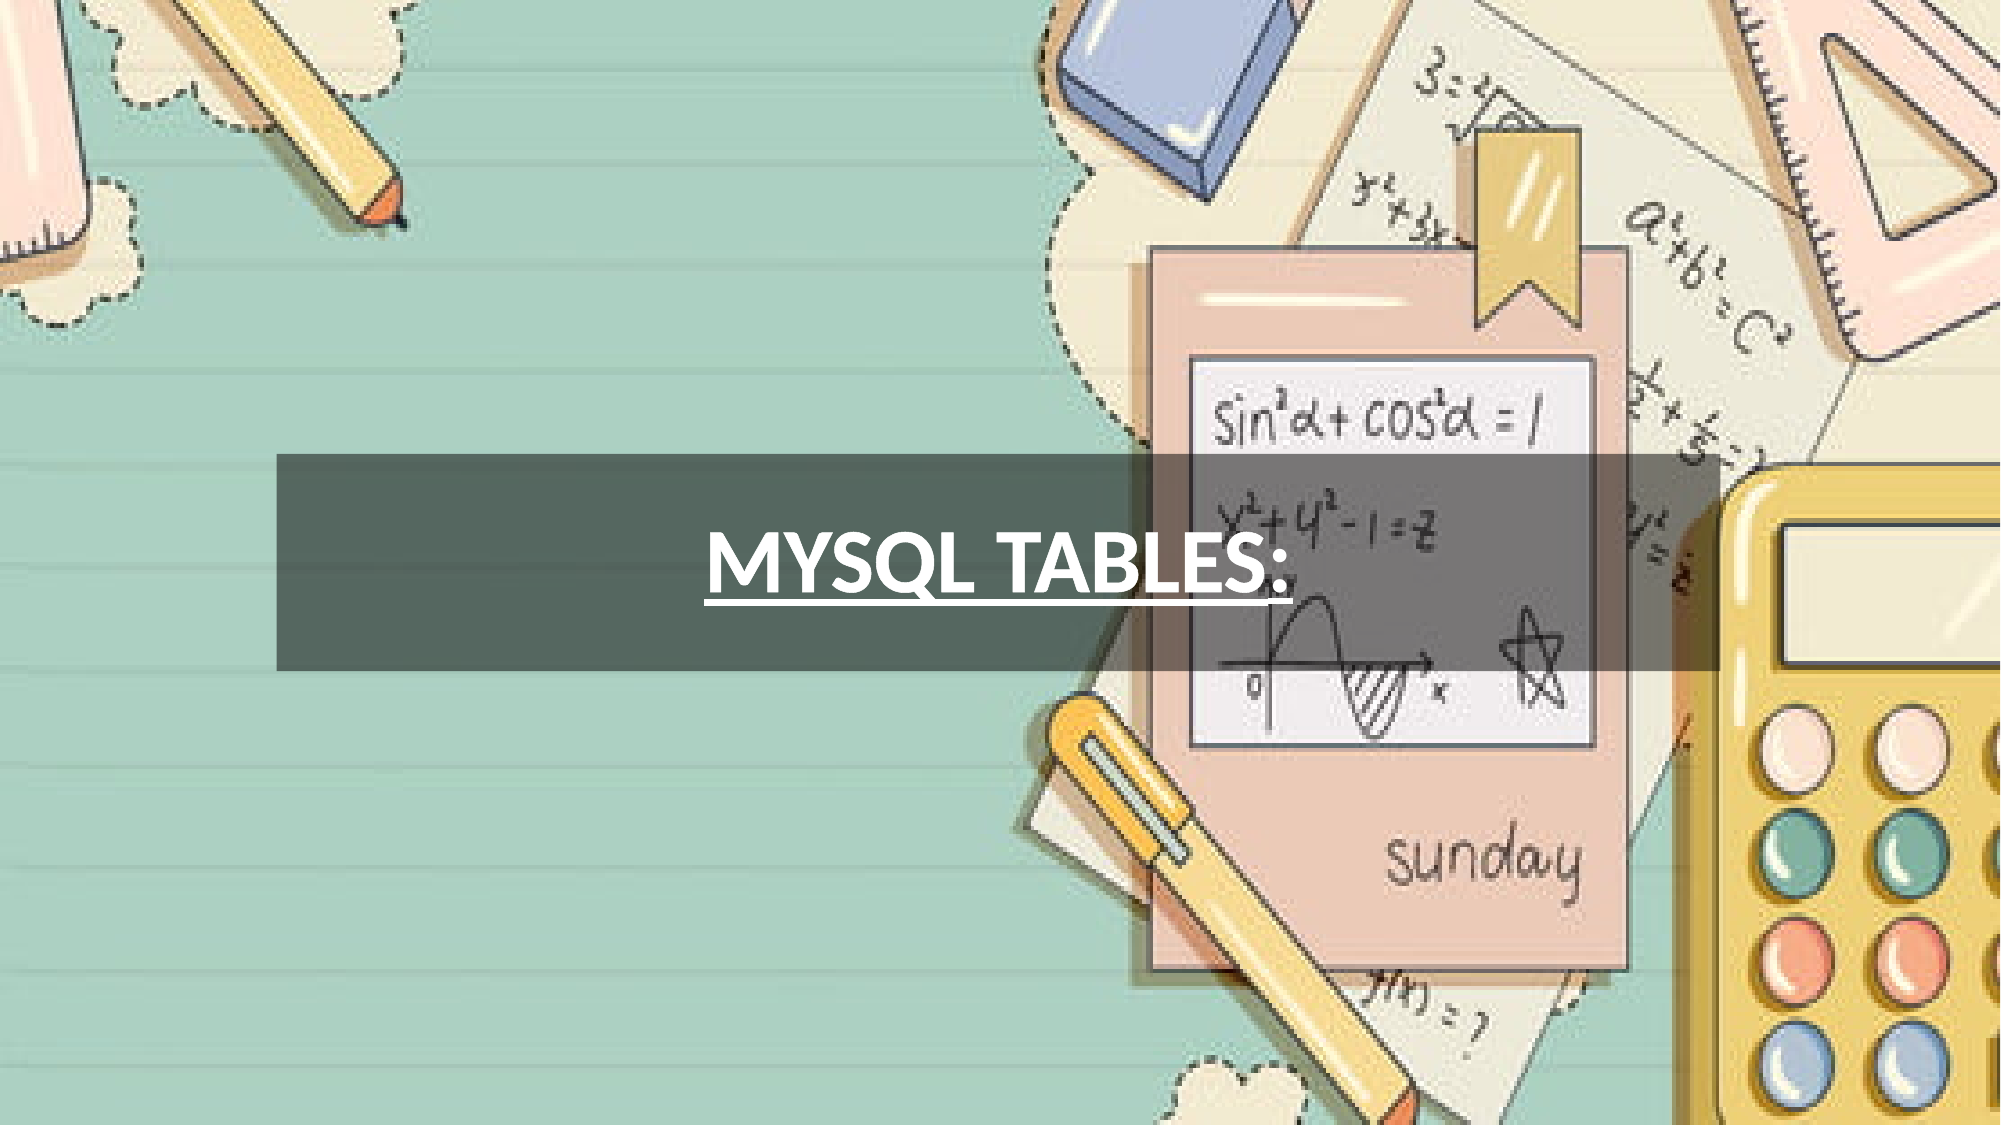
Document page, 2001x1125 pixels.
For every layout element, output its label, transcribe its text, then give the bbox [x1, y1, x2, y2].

title MYSQL TABLES: [276, 453, 1721, 672]
picture [0, 0, 2001, 1125]
